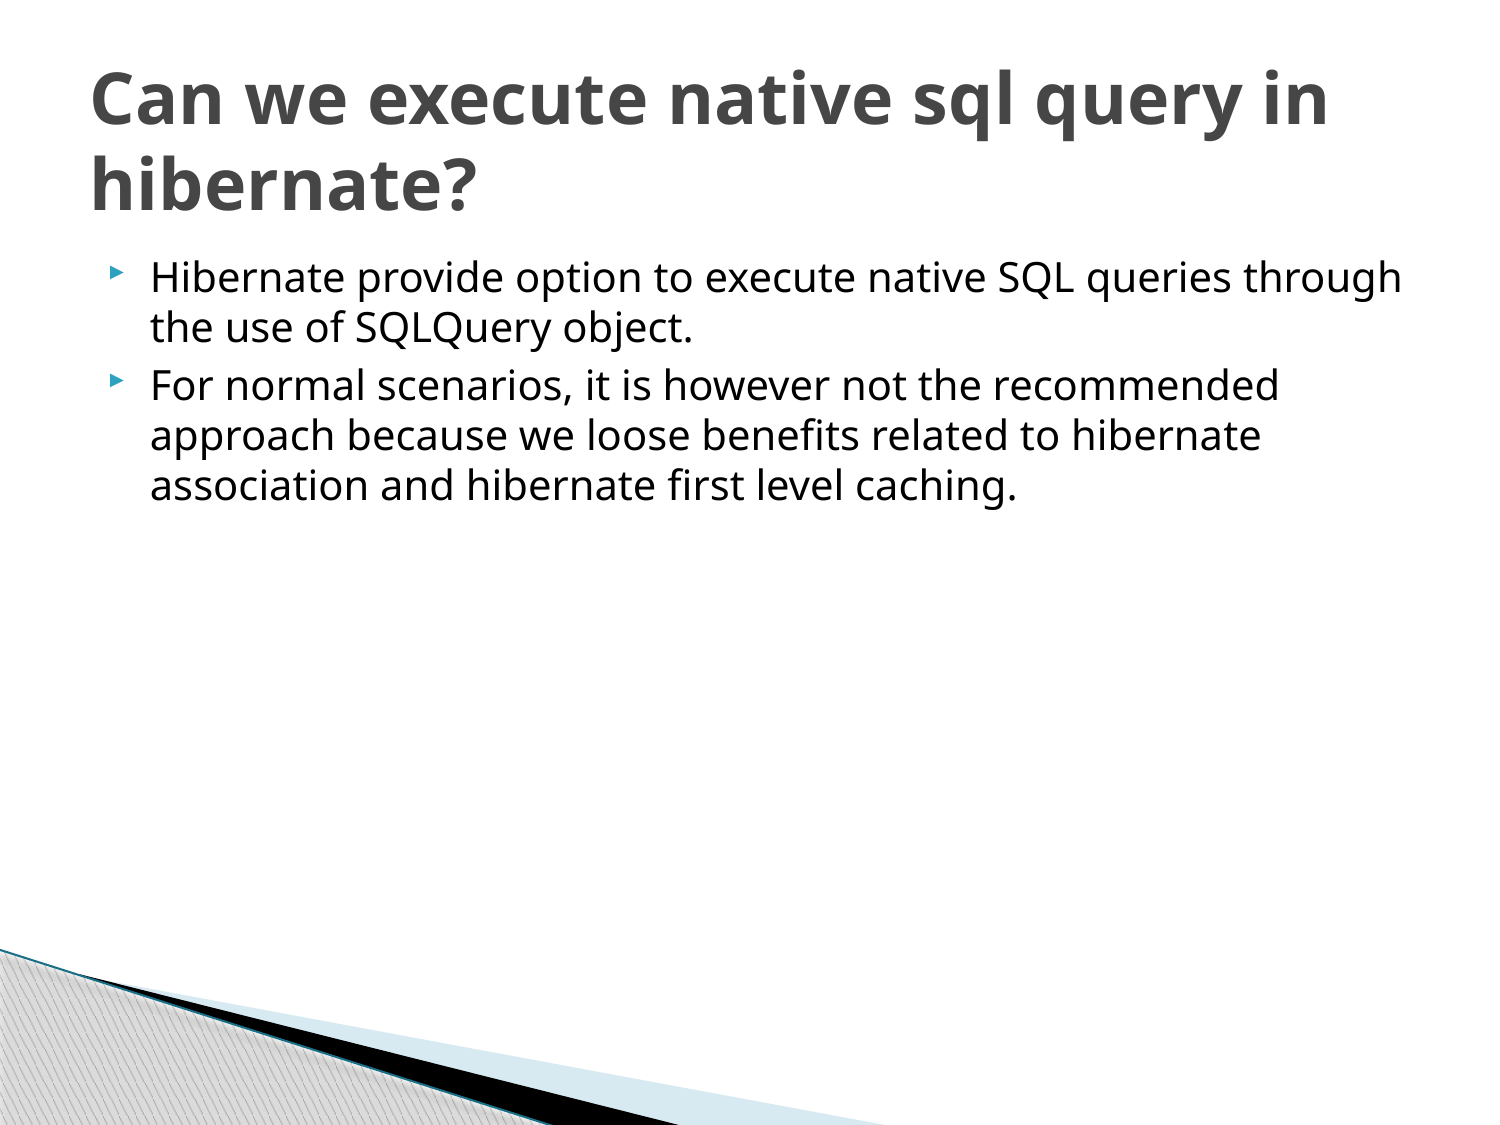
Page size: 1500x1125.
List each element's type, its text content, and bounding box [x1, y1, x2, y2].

list Hibernate provide option to execute native SQL queries through the use of SQLQuery object. For normal scenarios, it is however not the recommended approach because we loose benefits related to hibernate association and hibernate first level caching. [75, 243, 1425, 986]
title Can we execute native sql query in hibernate? [75, 45, 1425, 233]
